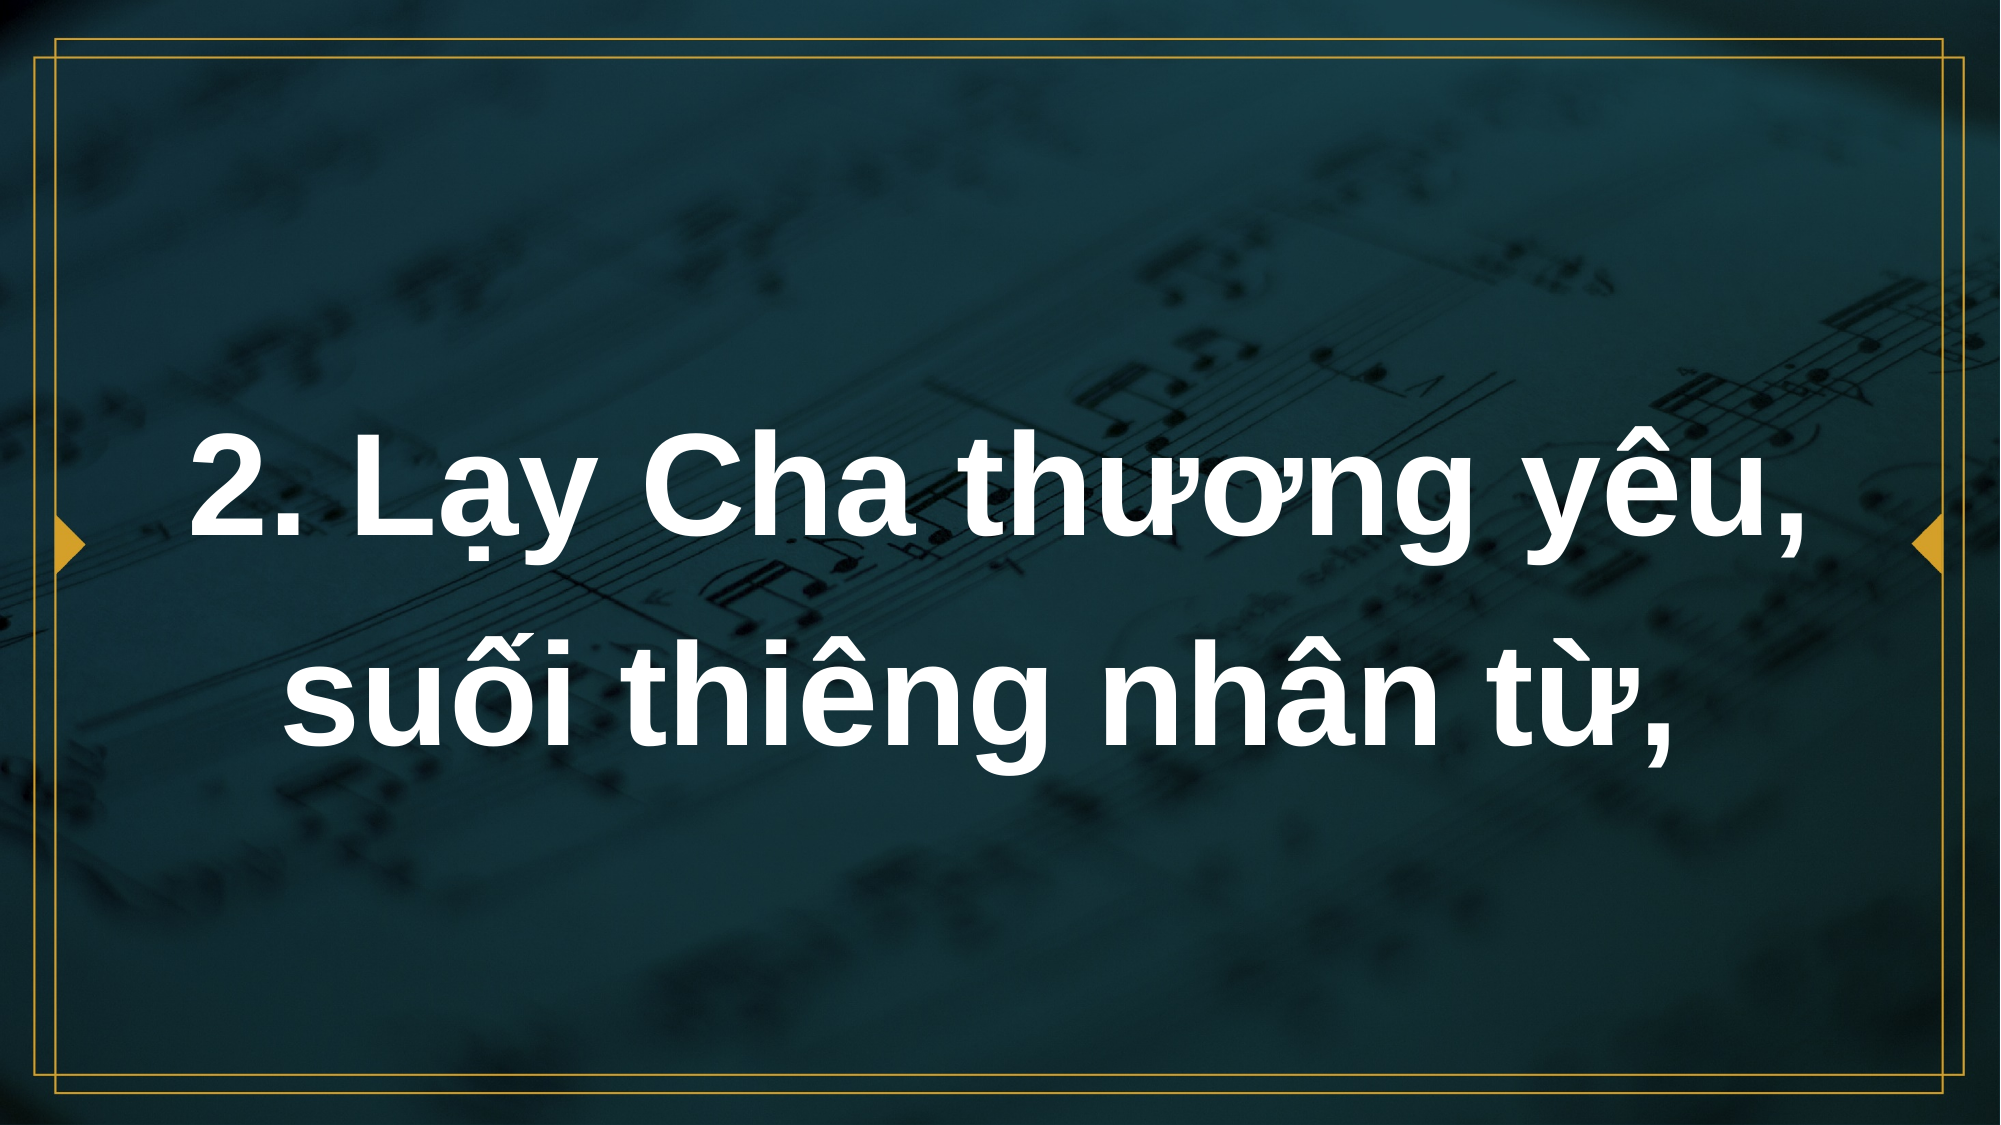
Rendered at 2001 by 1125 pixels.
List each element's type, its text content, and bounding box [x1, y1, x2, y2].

title 2. Lạy Cha thương yêu, suối thiêng nhân từ, [55, 53, 1945, 1077]
picture [0, 0, 2000, 1125]
